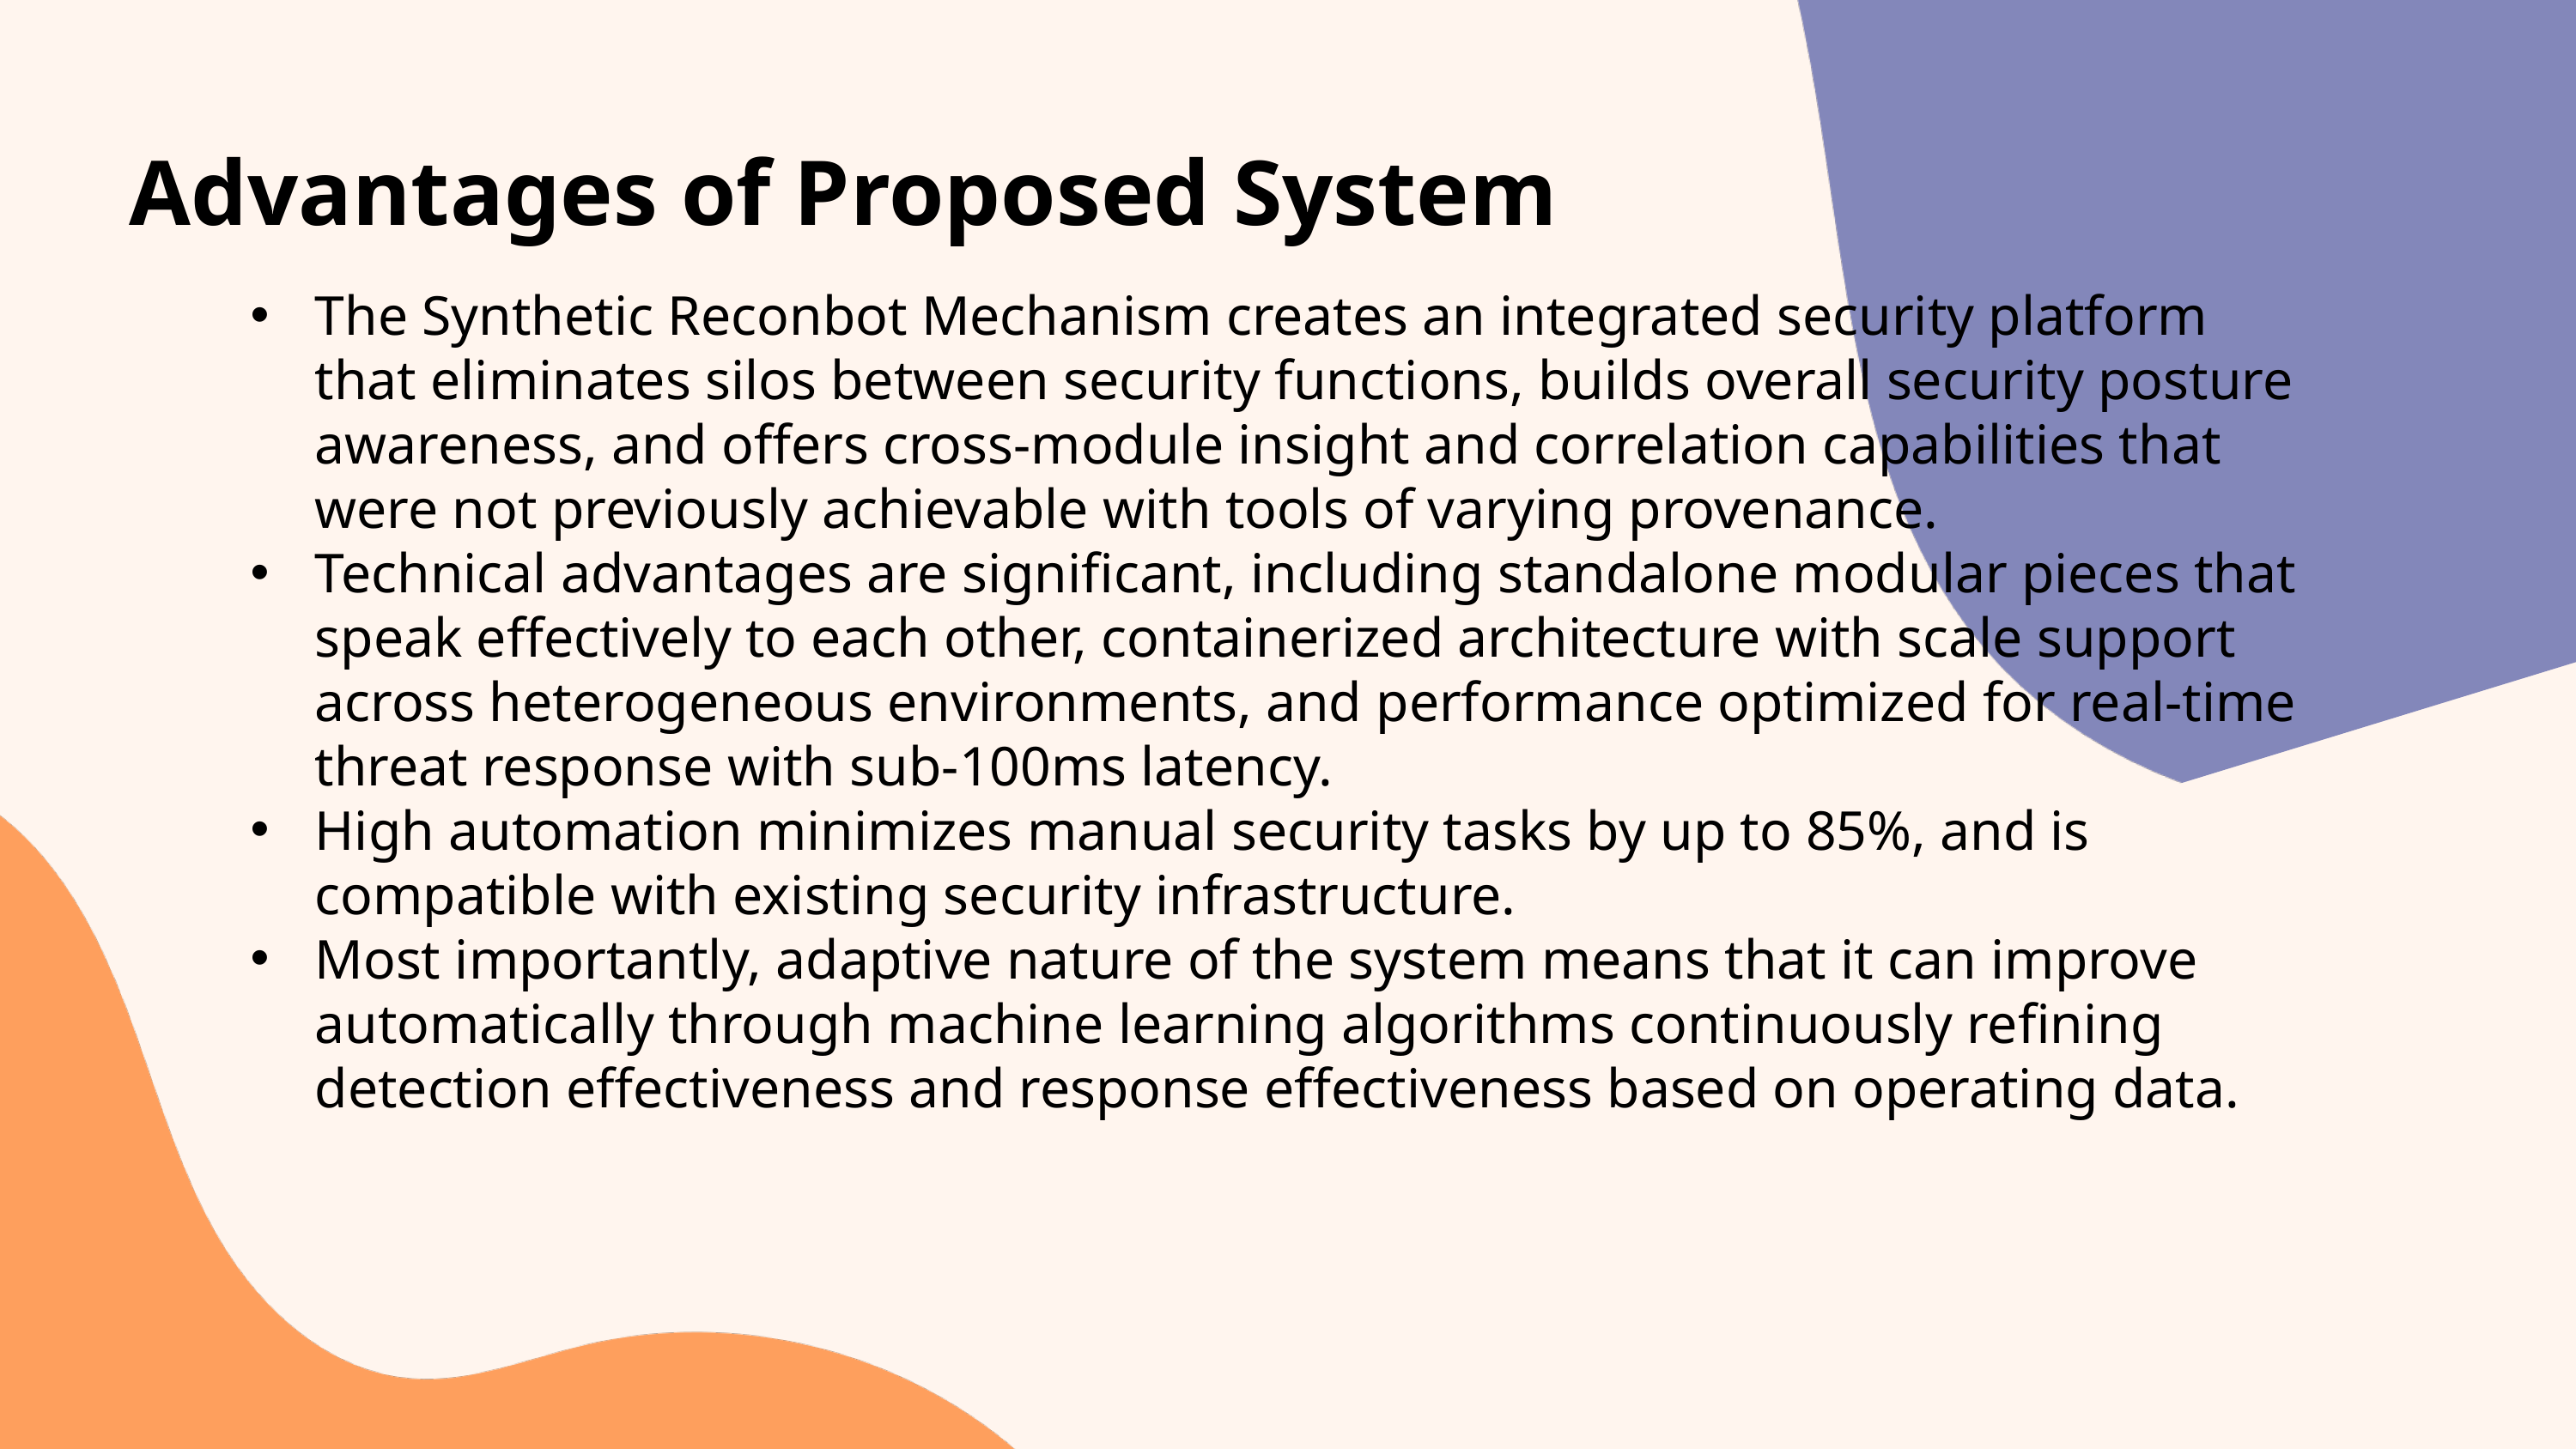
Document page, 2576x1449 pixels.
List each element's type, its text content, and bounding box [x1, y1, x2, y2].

text_box Advantages of Proposed System [0, 15, 1616, 244]
text_box [1541, 0, 2576, 736]
text_box The Synthetic Reconbot Mechanism creates an integrated security platform that eliminates silos between security functions, builds overall security posture awareness, and offers cross-module insight and correlation capabilities that were not previously achievable with tools of varying provenance. Technical advantages are significant, including standalone modular pieces that speak effectively to each other, containerized architecture with scale support across heterogeneous environments, and performance optimized for real-time threat response with sub-100ms latency. High automation minimizes manual security tasks by up to 85%, and is compatible with existing security infrastructure. Most importantly, adaptive nature of the system means that it can improve automatically through machine learning algorithms continuously refining detection effectiveness and response effectiveness based on operating data. [237, 275, 2338, 1125]
text_box [0, 428, 1158, 1449]
